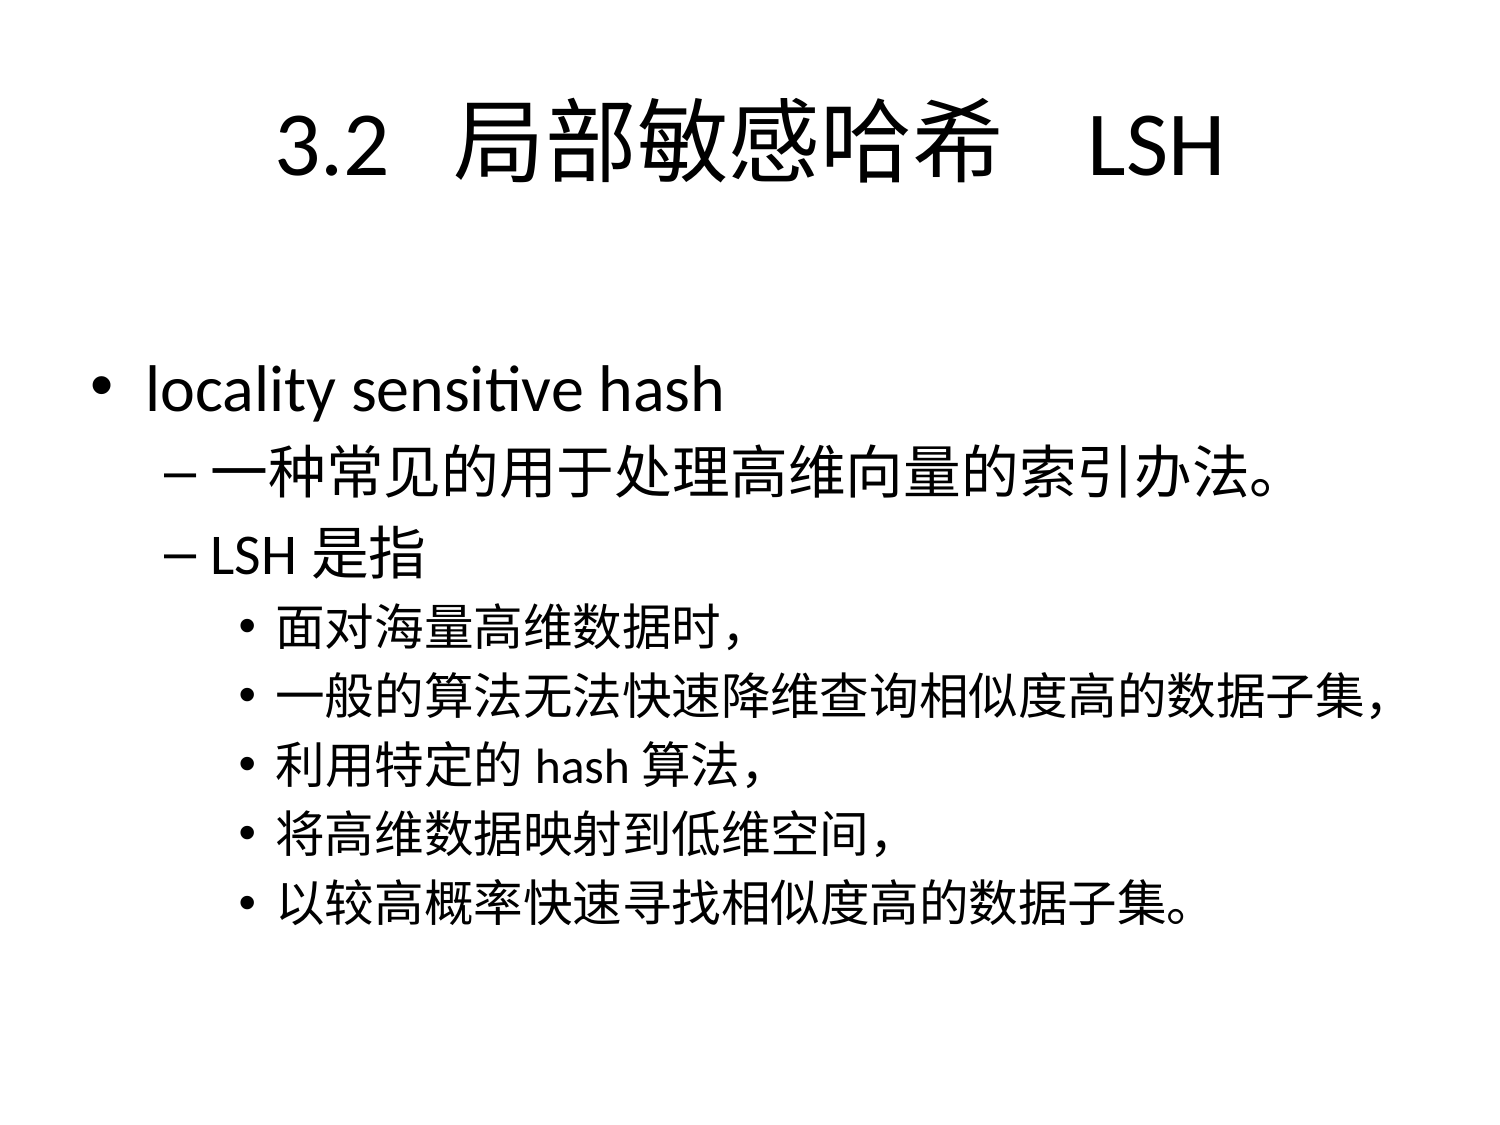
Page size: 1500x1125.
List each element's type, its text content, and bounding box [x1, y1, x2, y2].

title 3.2 局部敏感哈希 LSH [75, 45, 1425, 233]
list locality sensitive hash 一种常见的用于处理高维向量的索引办法。 LSH是指 面对海量高维数据时， 一般的算法无法快速降维查询相似度高的数据子集， 利用特定的hash算法， 将高维数据映射到低维空间， 以较高概率快速寻找相似度高的数据子集。 [75, 337, 1425, 944]
